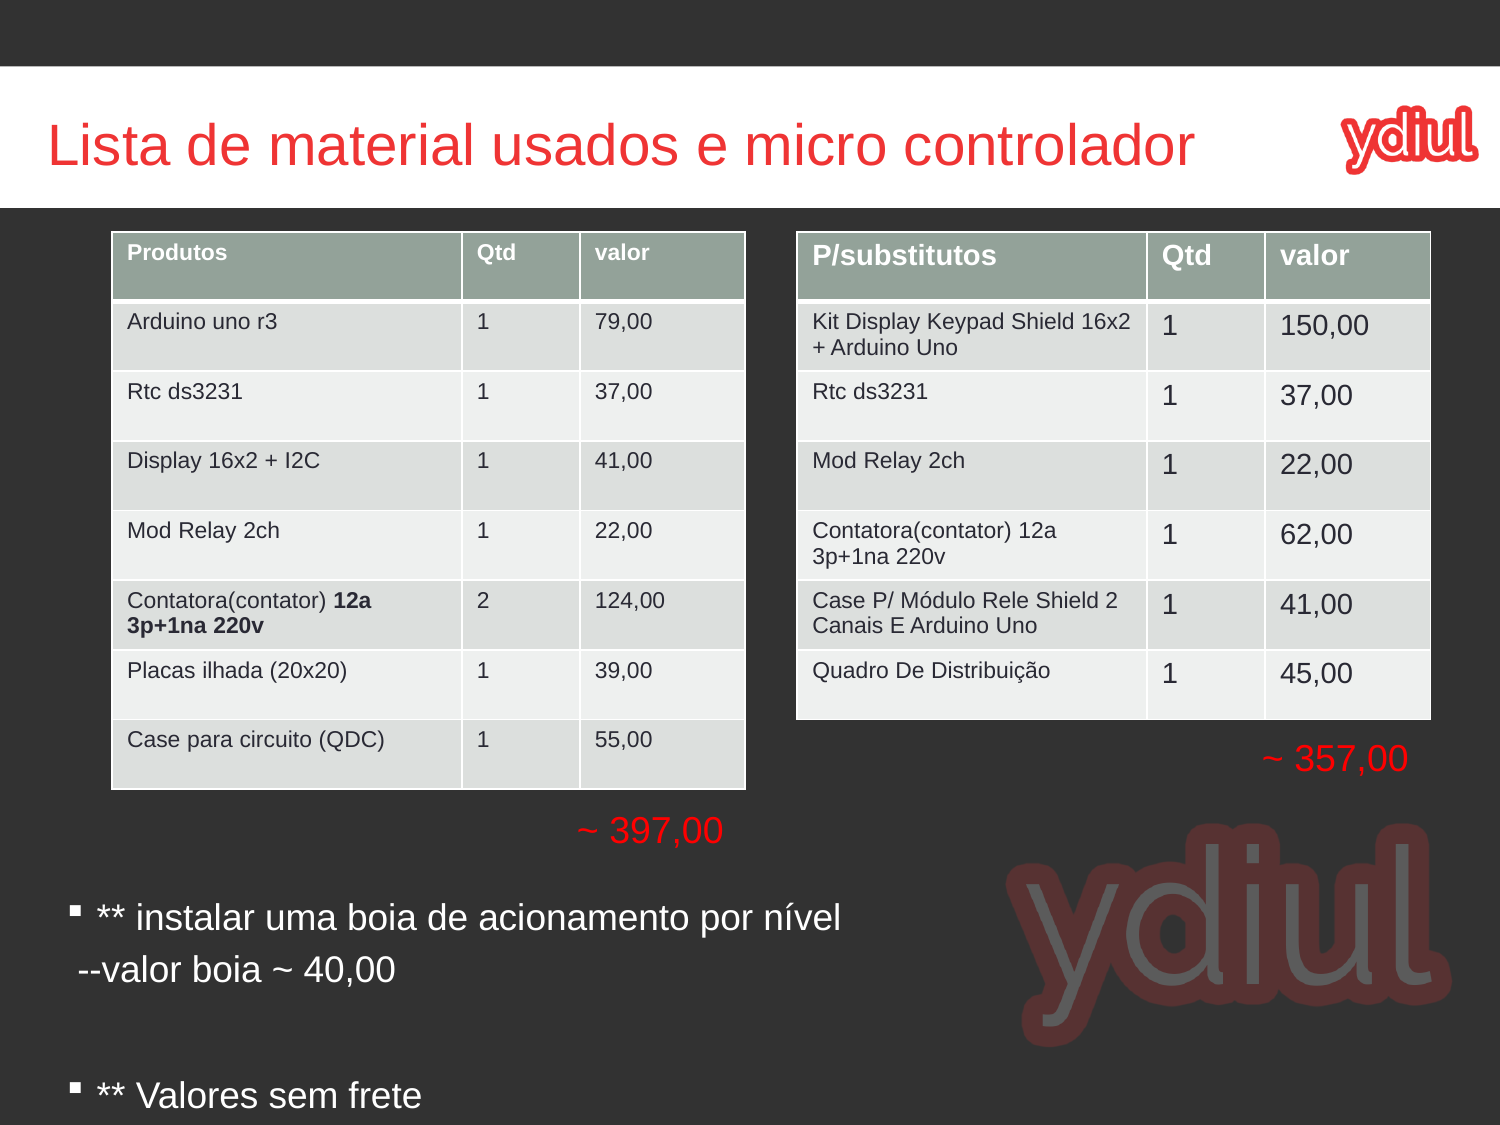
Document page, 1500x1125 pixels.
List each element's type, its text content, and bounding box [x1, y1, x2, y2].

table_cell 22,00 [1266, 442, 1430, 510]
table_cell Mod Relay 2ch [113, 511, 461, 579]
picture [1340, 105, 1480, 176]
table_cell Placas ilhada (20x20) [113, 651, 461, 719]
table_cell 45,00 [1266, 651, 1430, 719]
list ** instalar uma boia de acionamento por nível --valor boia ~ 40,00 ** Valores sem frete [0, 834, 1200, 1125]
table_cell 1 [463, 304, 579, 370]
text_box ~ 397,00 [562, 798, 739, 859]
text_box ~ 357,00 [1247, 726, 1424, 787]
table_cell Case P/ Módulo Rele Shield 2 Canais E Arduino Uno [798, 581, 1146, 649]
table_cell Mod Relay 2ch [798, 442, 1146, 510]
table_cell Contatora(contator) 12a 3p+1na 220v [798, 511, 1146, 579]
title Lista de material usados e micro controlador [0, 19, 1388, 185]
table_header valor [581, 233, 744, 299]
table_cell 150,00 [1266, 304, 1430, 370]
table_cell 1 [1148, 511, 1264, 579]
table_cell 37,00 [1266, 372, 1430, 440]
table_cell 1 [463, 372, 579, 440]
table_cell Contatora(contator) 12a 3p+1na 220v [113, 581, 461, 649]
table_cell 2 [463, 581, 579, 649]
table_cell Case para circuito (QDC) [113, 720, 461, 788]
table_cell Kit Display Keypad Shield 16x2 + Arduino Uno [798, 304, 1146, 370]
table_cell 1 [463, 651, 579, 719]
table_cell 1 [463, 720, 579, 788]
table_cell 39,00 [581, 651, 744, 719]
table_cell Arduino uno r3 [113, 304, 461, 370]
table_cell Rtc ds3231 [113, 372, 461, 440]
table_cell 1 [1148, 442, 1264, 510]
table_cell 79,00 [581, 304, 744, 370]
table_cell Quadro De Distribuição [798, 651, 1146, 719]
table_cell 1 [1148, 304, 1264, 370]
table_cell 1 [463, 442, 579, 510]
table_cell Rtc ds3231 [798, 372, 1146, 440]
table_cell 1 [463, 511, 579, 579]
table_header P/substitutos [798, 233, 1146, 299]
table_cell 124,00 [581, 581, 744, 649]
table_cell 37,00 [581, 372, 744, 440]
table_cell 1 [1148, 581, 1264, 649]
table_cell 41,00 [1266, 581, 1430, 649]
table_header Produtos [113, 233, 461, 299]
table_cell 22,00 [581, 511, 744, 579]
table_cell 1 [1148, 651, 1264, 719]
table_cell 1 [1148, 372, 1264, 440]
table_header Qtd [463, 233, 579, 299]
table_header Qtd [1148, 233, 1264, 299]
table_cell 41,00 [581, 442, 744, 510]
table_cell 55,00 [581, 720, 744, 788]
table_cell Display 16x2 + I2C [113, 442, 461, 510]
table_cell 62,00 [1266, 511, 1430, 579]
table_header valor [1266, 233, 1430, 299]
